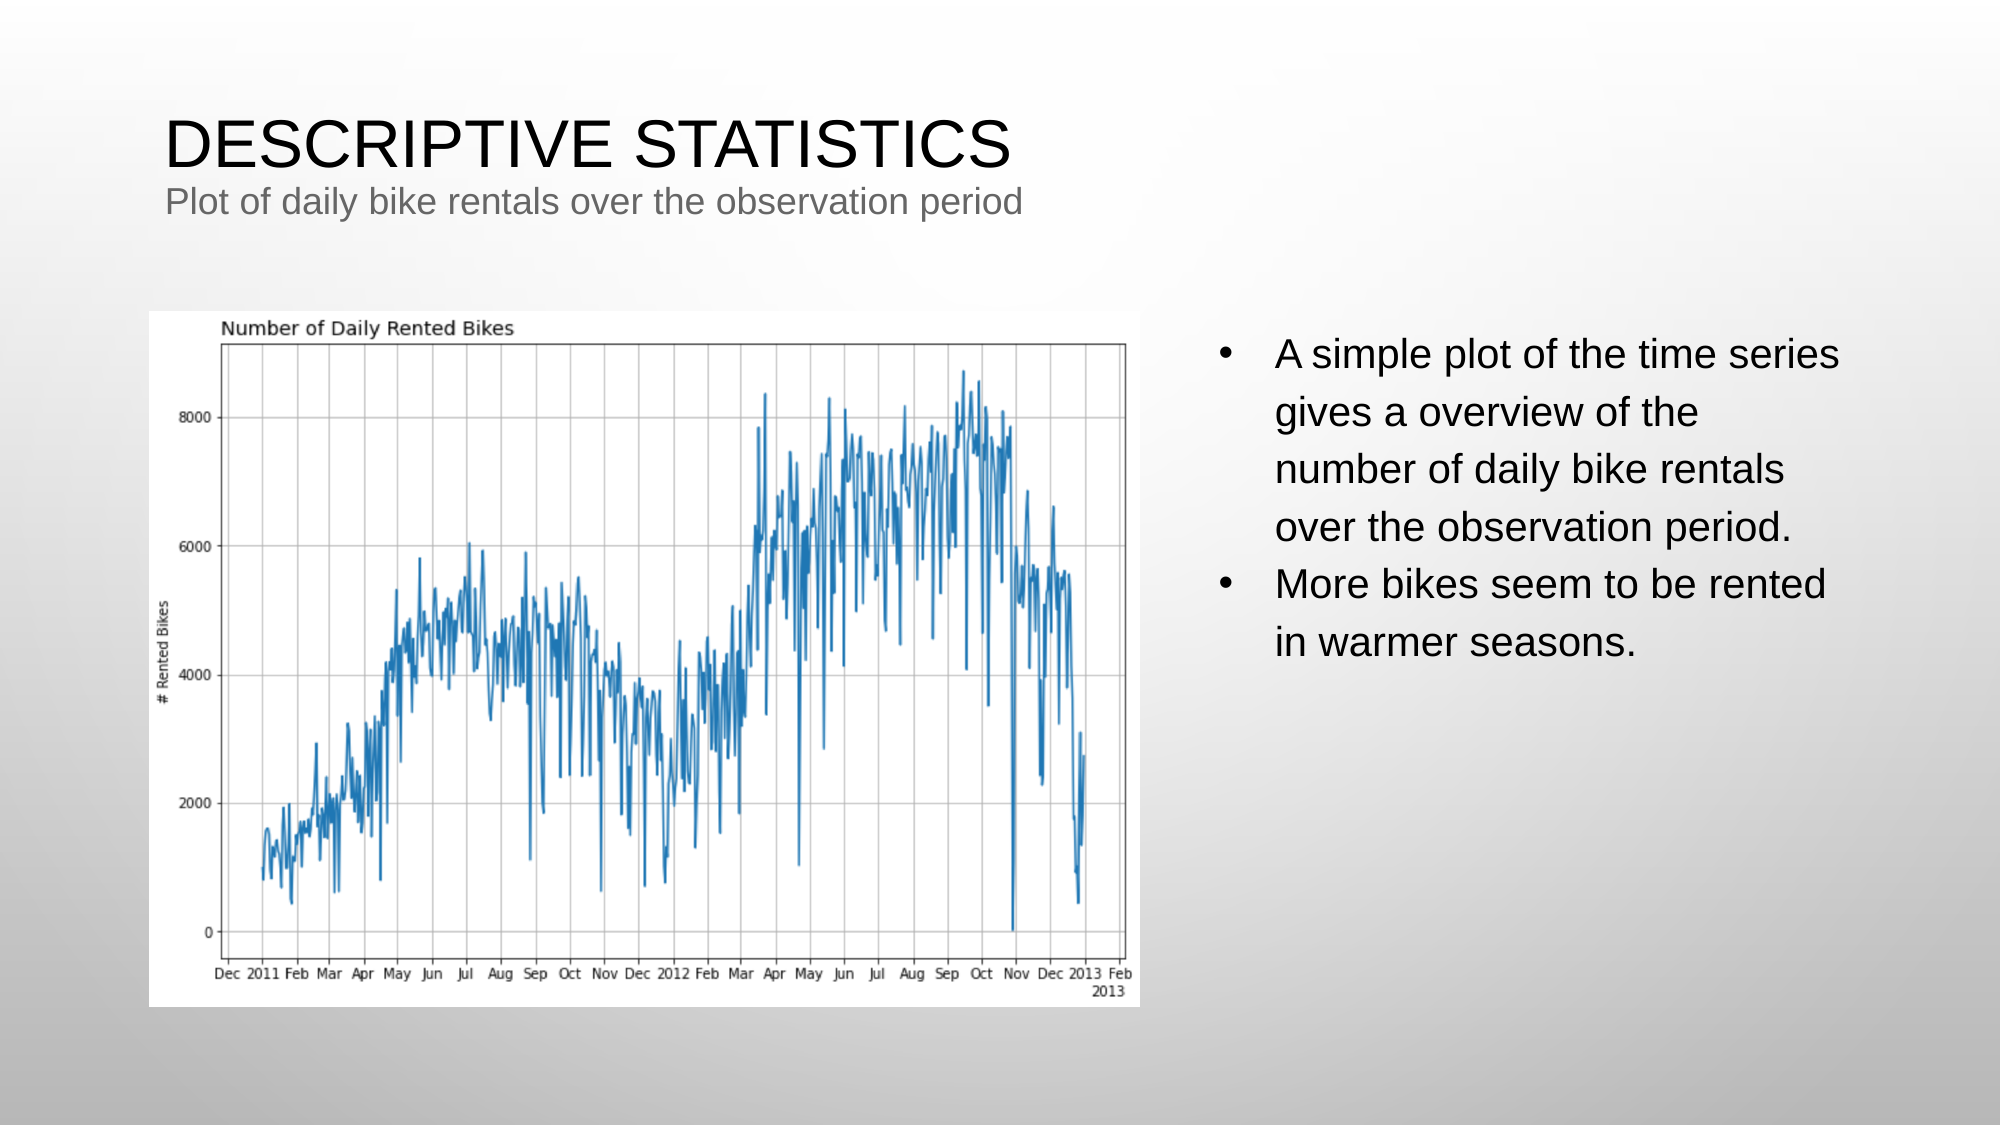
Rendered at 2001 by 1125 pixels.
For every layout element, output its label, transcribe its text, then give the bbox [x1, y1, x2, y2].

title DESCRIPTIVE STATISTICS Plot of daily bike rentals over the observation period [149, 101, 1851, 231]
list A simple plot of the time series gives a overview of the number of daily bike rentals over the observation period. More bikes seem to be rented in warmer seasons. [1184, 311, 1860, 1007]
picture [0, 0, 2000, 1125]
